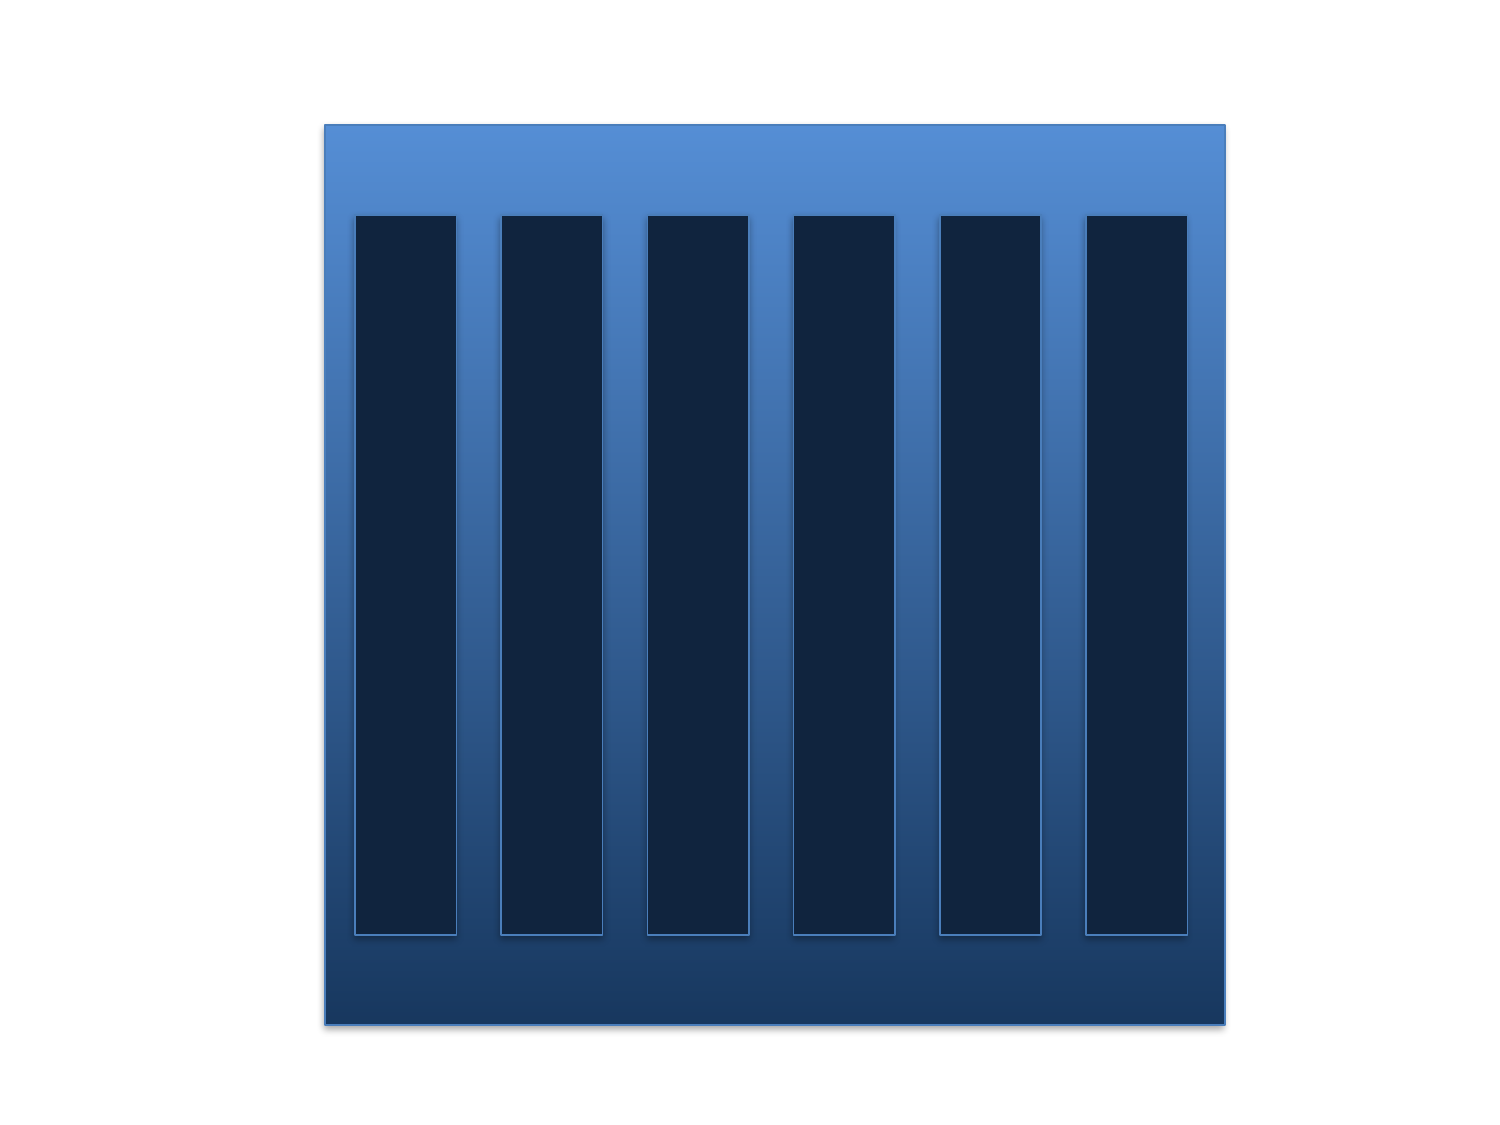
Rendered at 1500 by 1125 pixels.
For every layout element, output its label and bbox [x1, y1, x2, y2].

text_box [324, 124, 1226, 1026]
